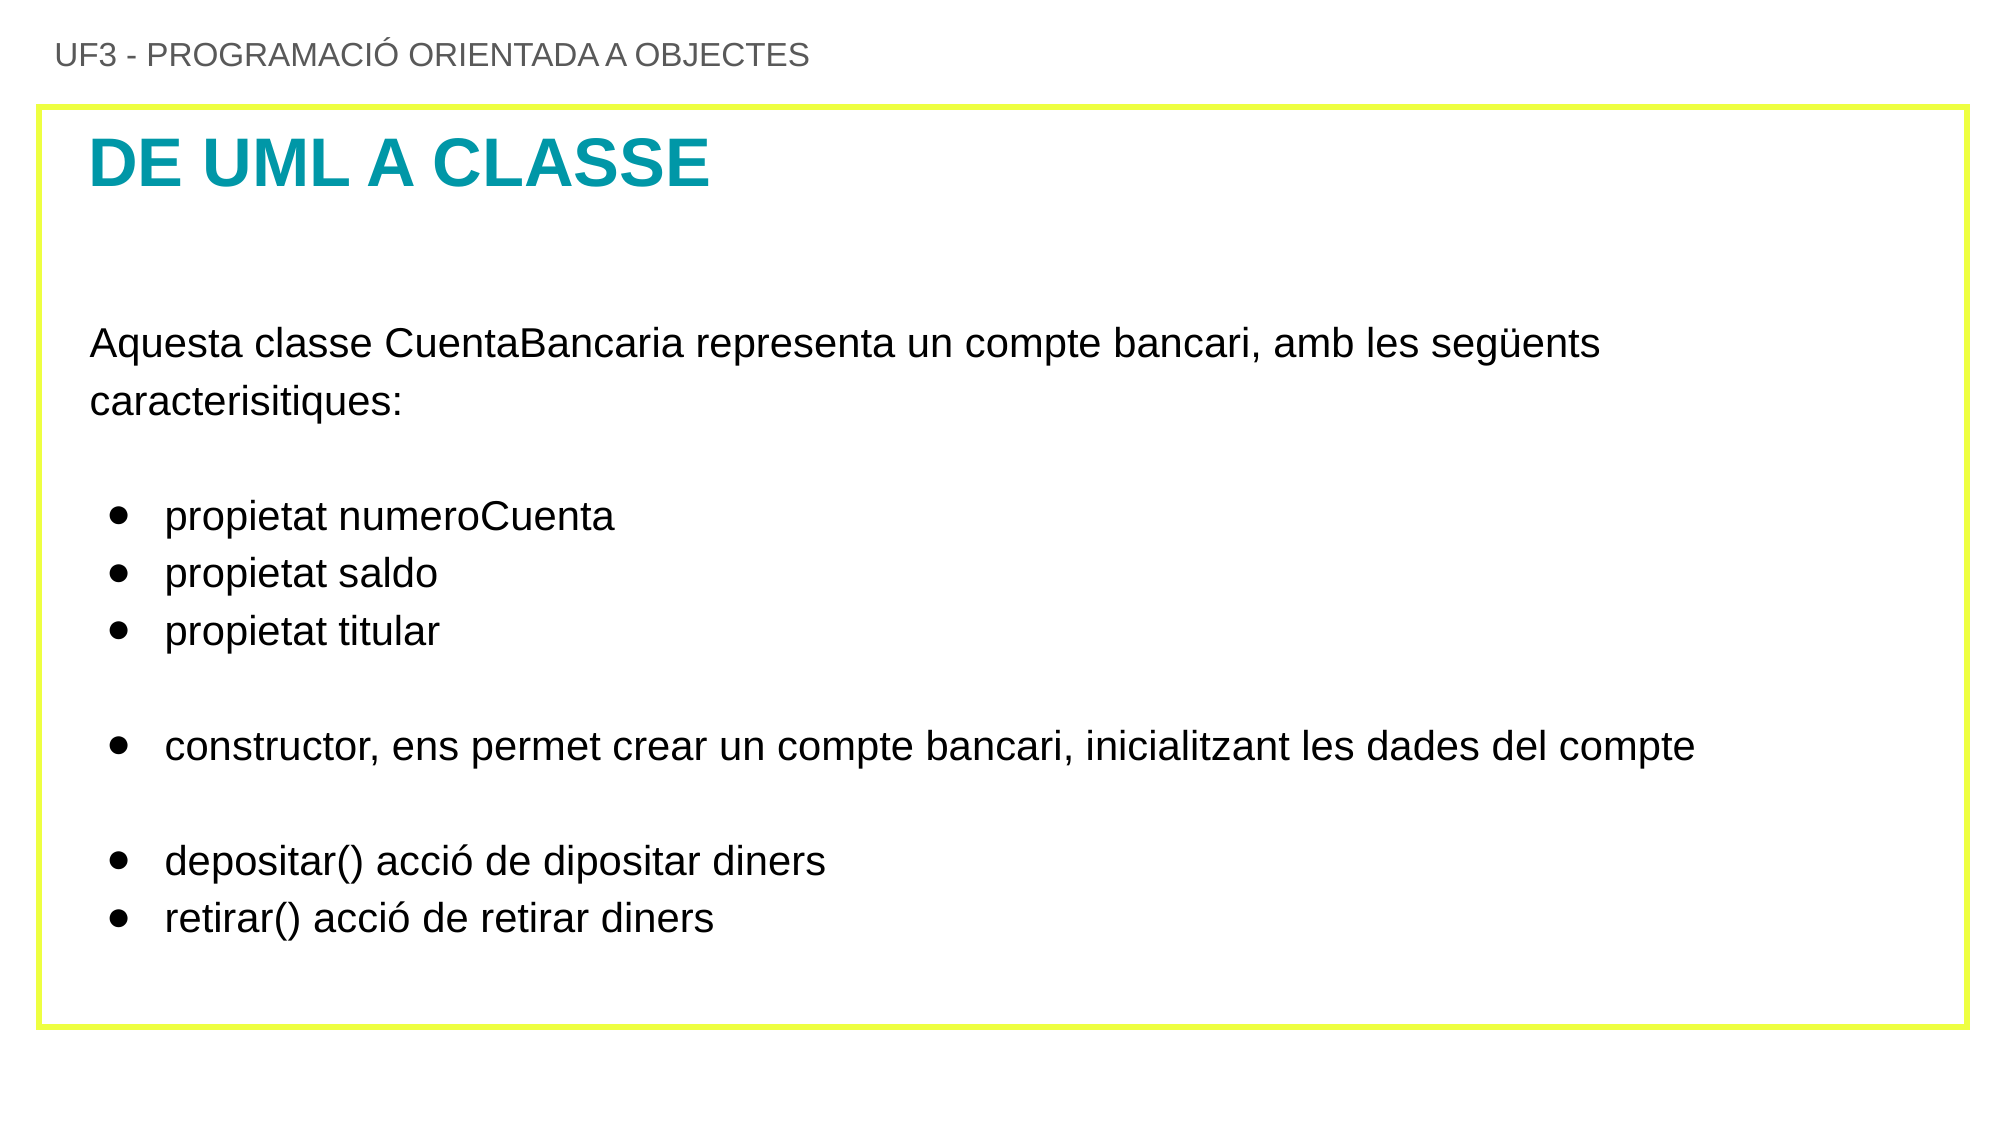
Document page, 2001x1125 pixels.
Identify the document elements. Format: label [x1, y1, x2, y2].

text_box [0, 0, 2000, 1125]
